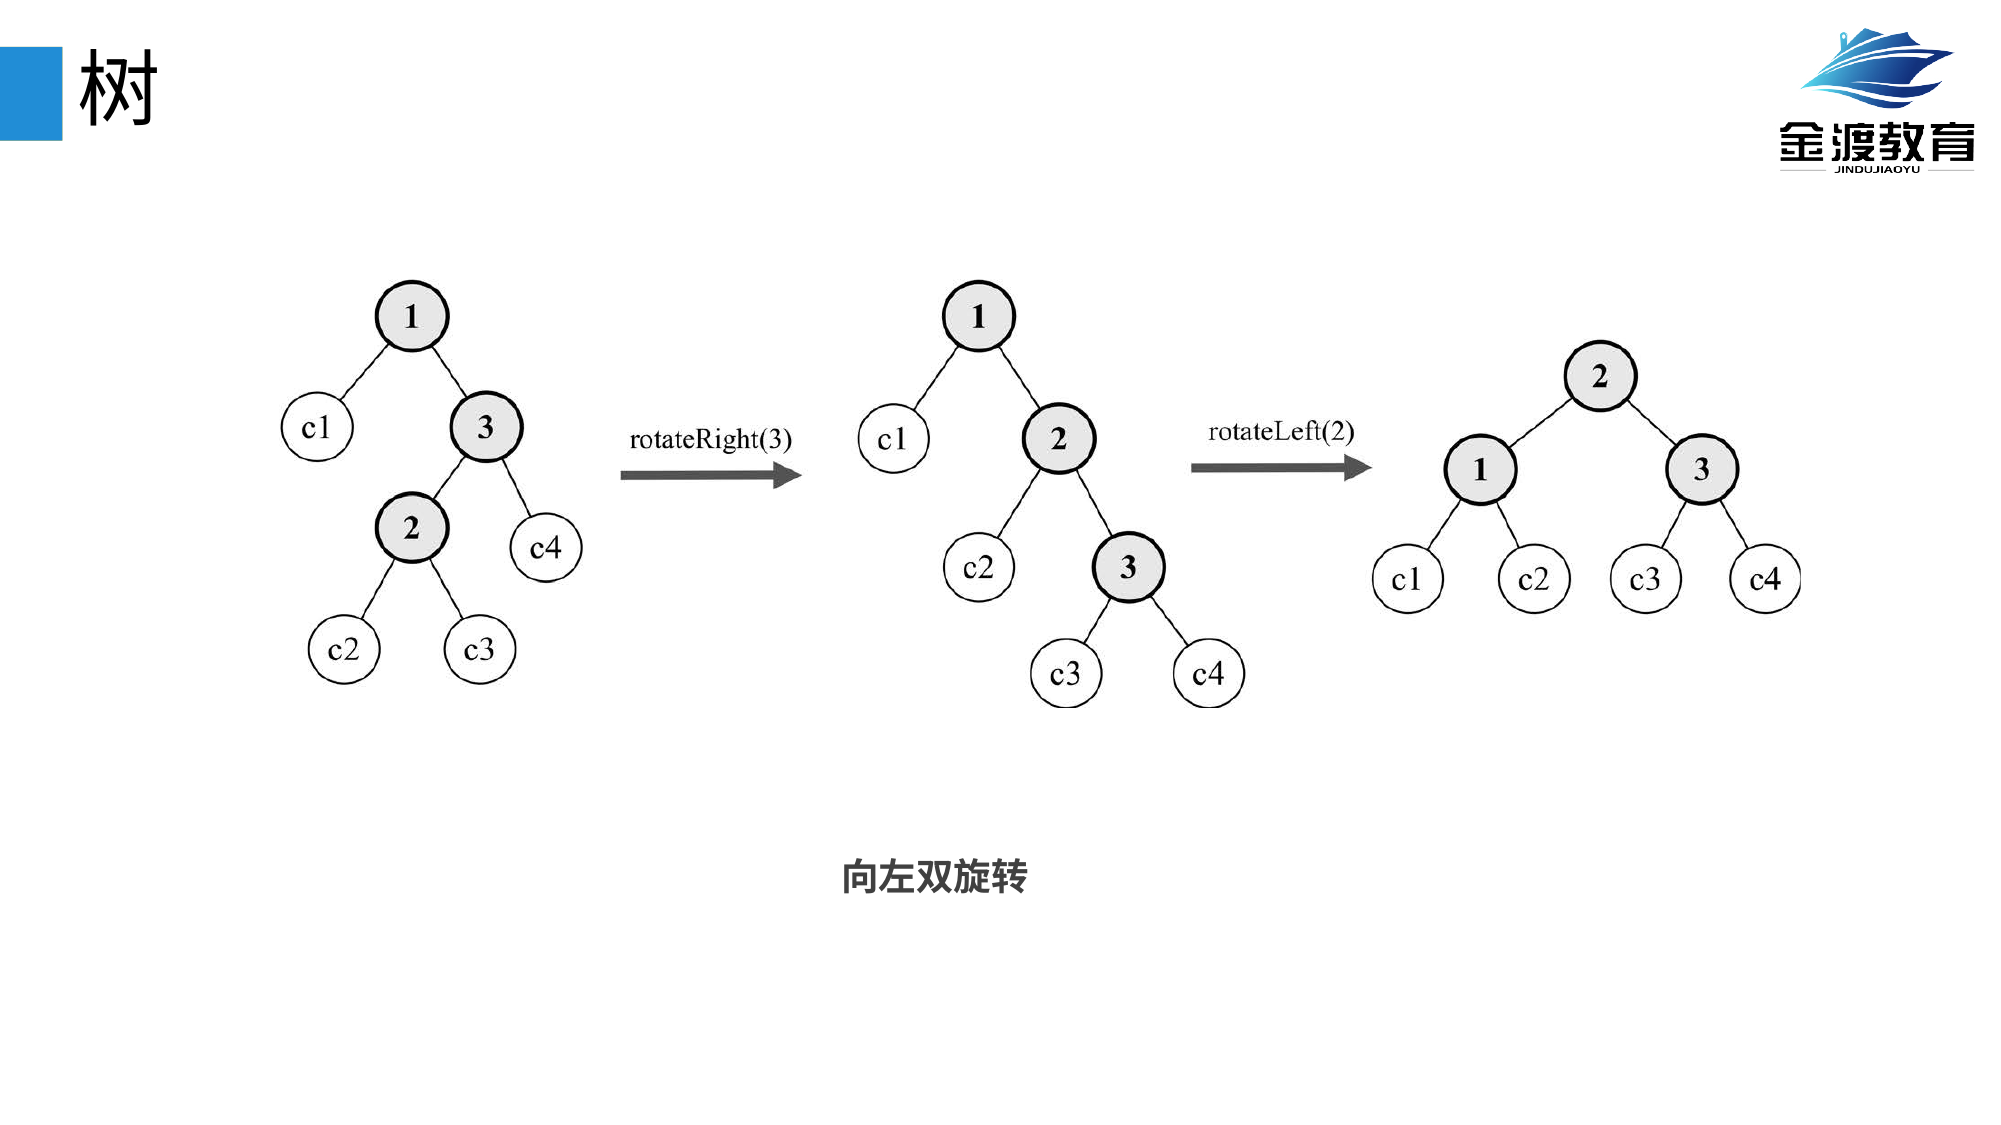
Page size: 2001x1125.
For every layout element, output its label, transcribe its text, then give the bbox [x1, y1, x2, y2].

text_box 向左双旋转 [826, 845, 1044, 906]
title 树 [62, 45, 1938, 141]
picture [279, 279, 1801, 708]
picture [1775, 11, 1979, 190]
